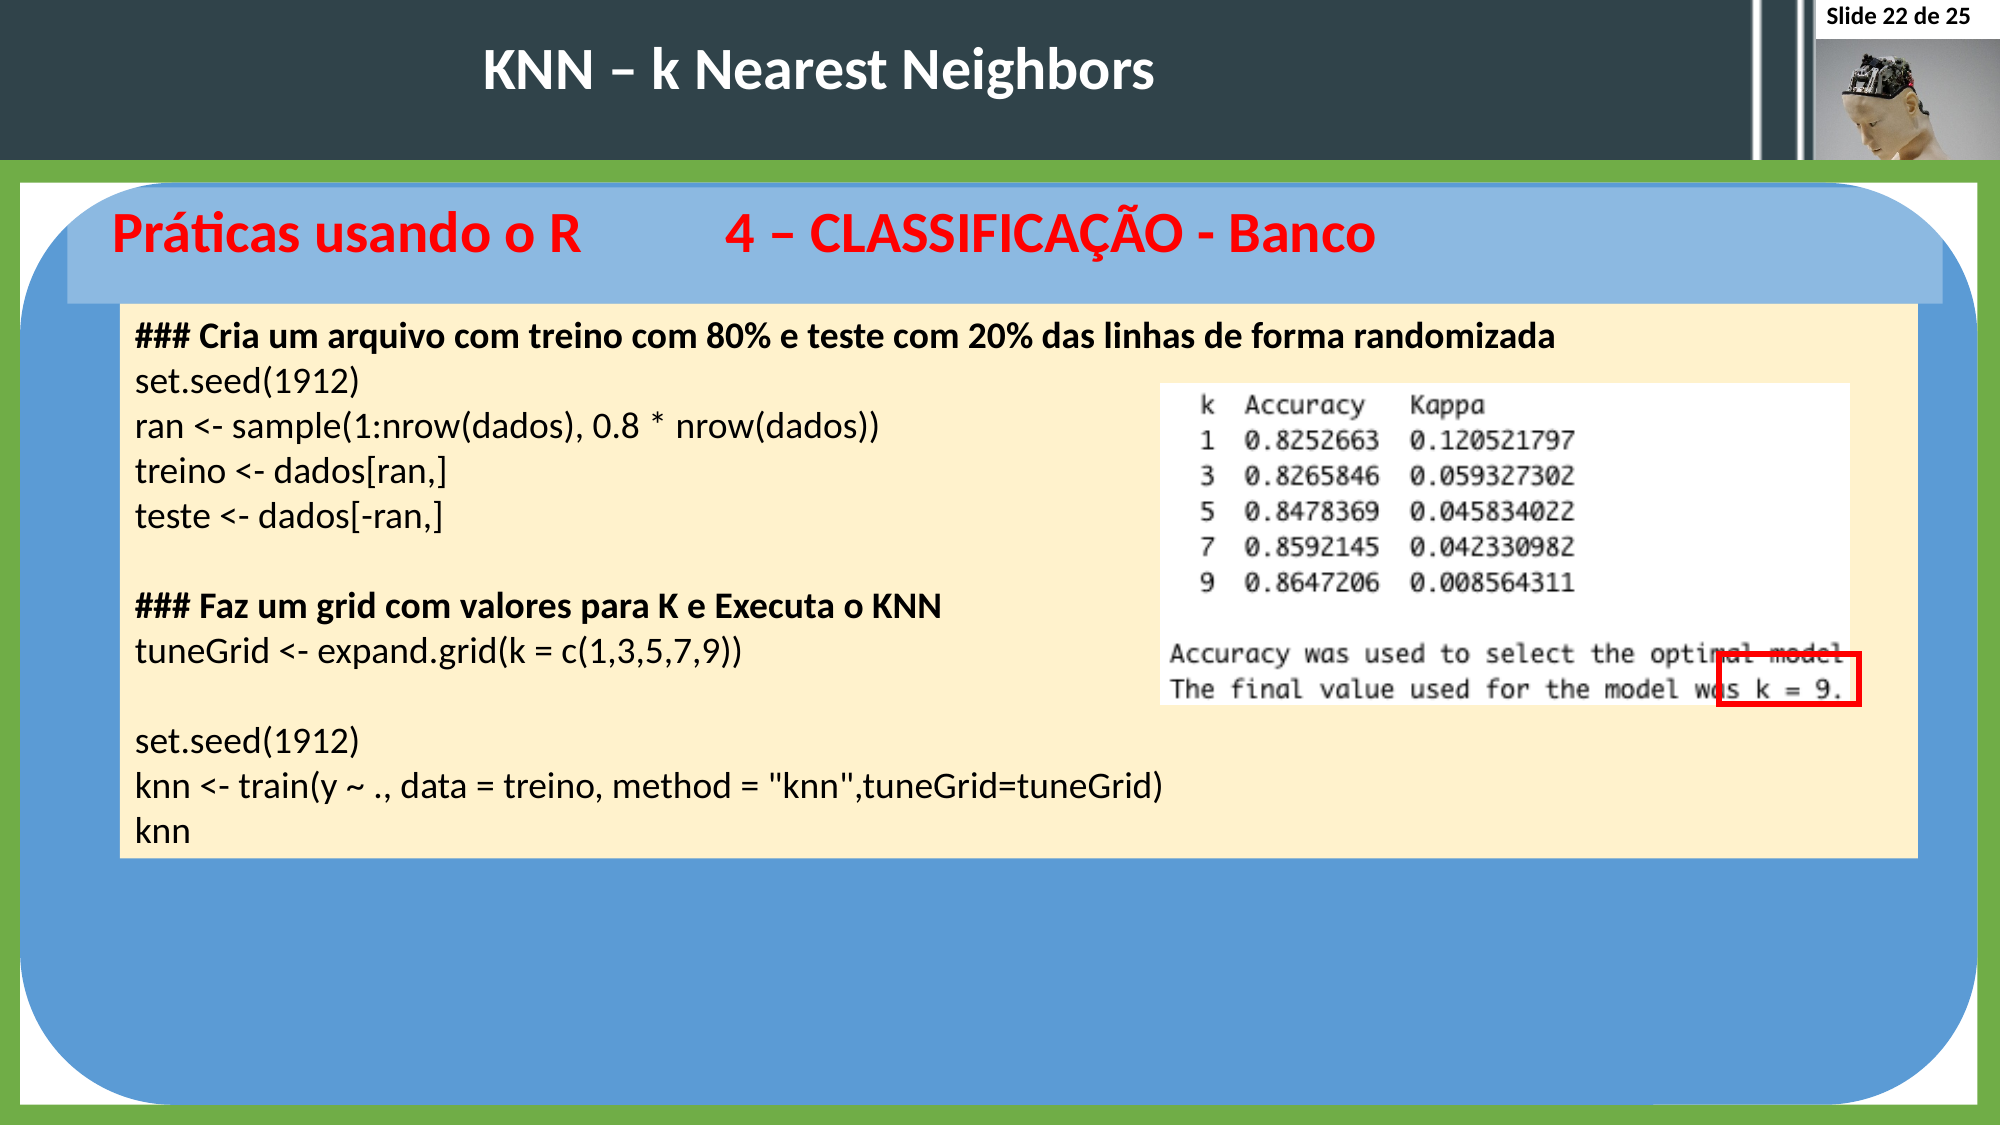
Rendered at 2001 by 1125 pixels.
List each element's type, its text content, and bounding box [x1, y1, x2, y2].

text_box [1844, 182, 1978, 315]
text_box [1850, 653, 1860, 705]
text_box [19, 969, 157, 1106]
text_box [0, 159, 2000, 1125]
picture [0, 0, 2000, 161]
text_box [1840, 973, 1978, 1106]
text_box ### Cria um arquivo com treino com 80% e teste com 20% das linhas de forma randomizada set.seed(1912) ran <- sample(1:nrow(dados), 0.8 * nrow(dados)) treino <- dados[ran,] teste <- dados[-ran,] ### Faz um grid com valores para K e Executa o KNN tuneGrid <- expand.grid(k = c(1,3,5,7,9)) set.seed(1912) knn <- train(y ~ ., data = treino, method = "knn",tuneGrid=tuneGrid) knn [119, 303, 1918, 859]
text_box [19, 182, 153, 319]
list Práticas usando o R 4 – CLASSIFICAÇÃO - Banco [67, 187, 1943, 304]
picture [1160, 383, 1850, 705]
text_box [133, 181, 1864, 187]
text_box [19, 224, 1979, 1106]
